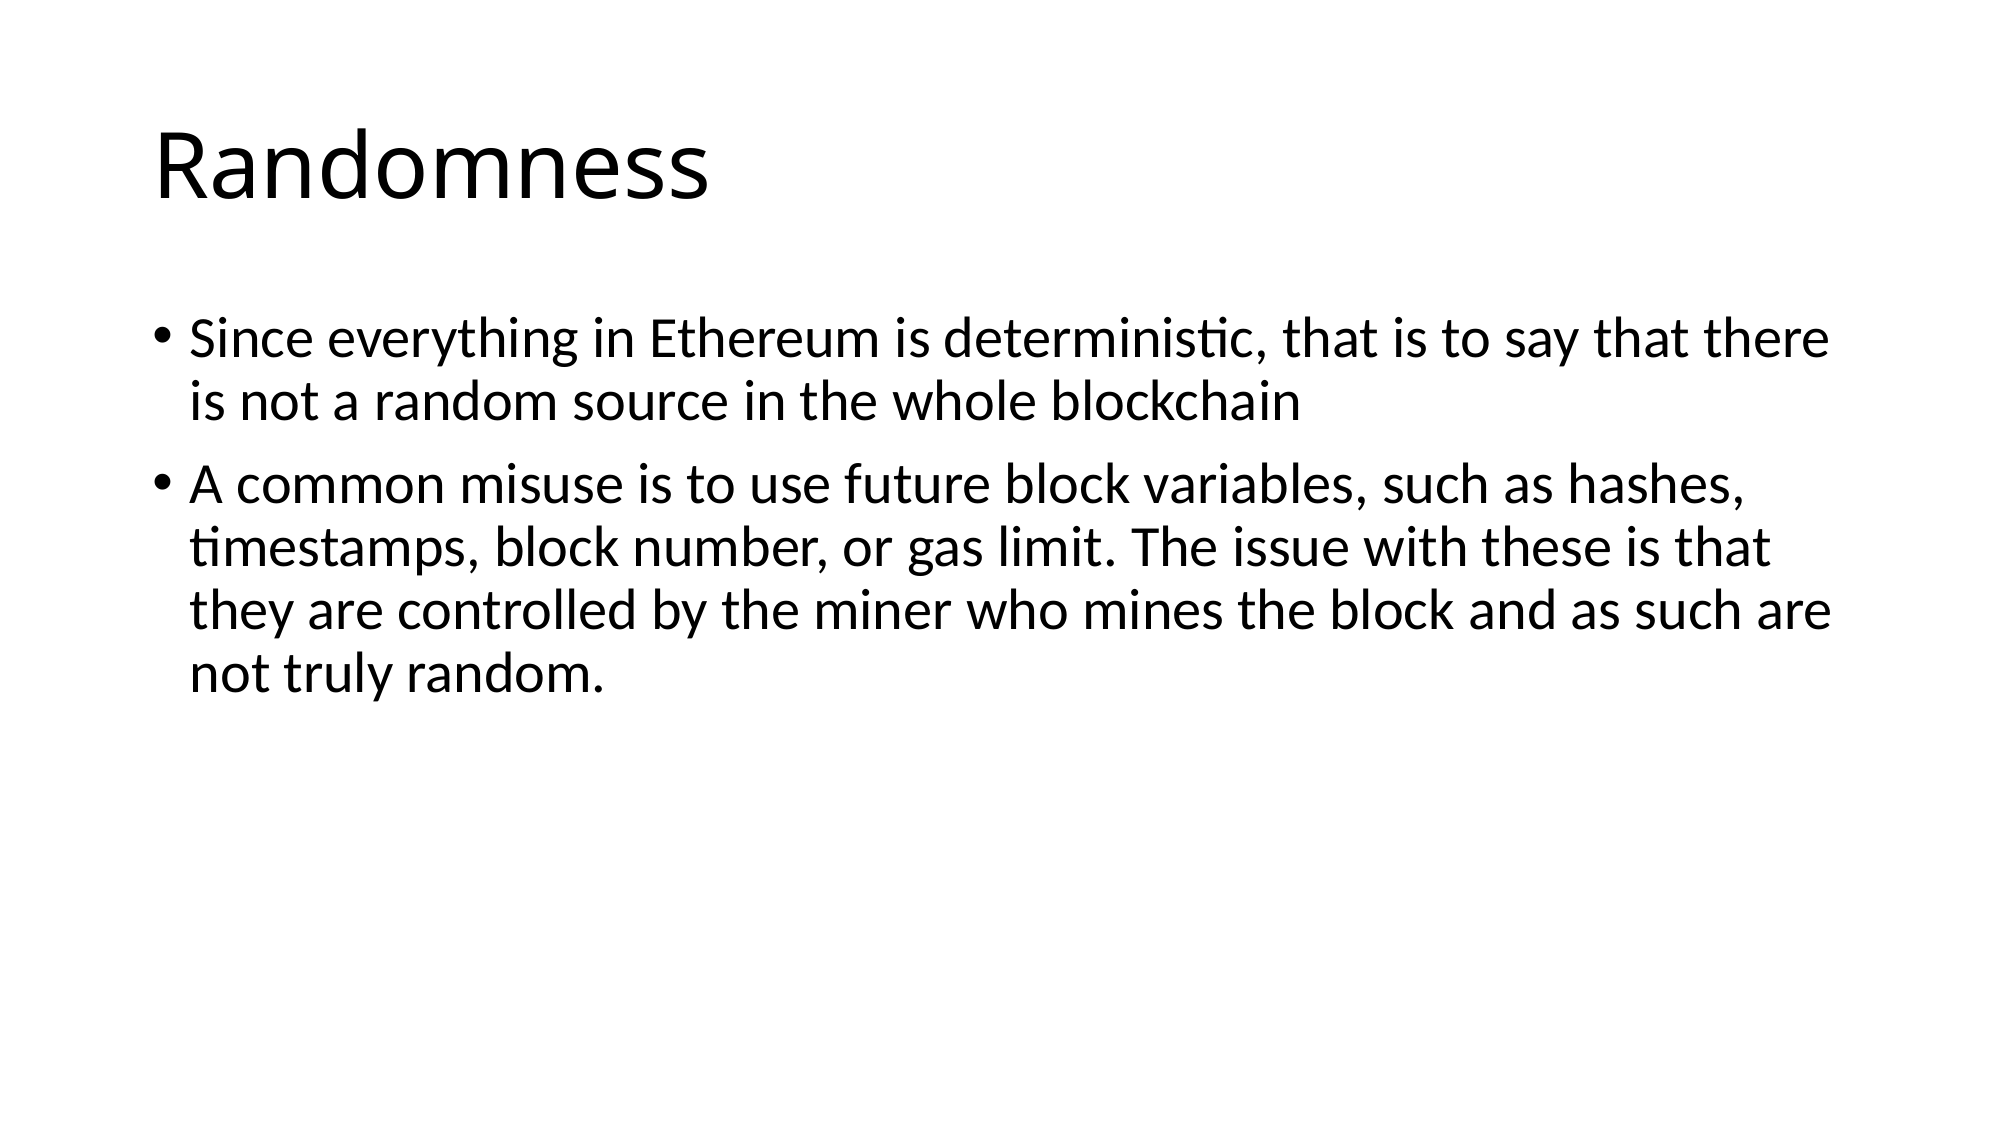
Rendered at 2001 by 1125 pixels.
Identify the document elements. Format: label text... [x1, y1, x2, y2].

title Randomness [137, 59, 1863, 278]
list Since everything in Ethereum is deterministic, that is to say that there is not a random source in the whole blockchain A common misuse is to use future block variables, such as hashes, timestamps, block number, or gas limit. The issue with these is that they are controlled by the miner who mines the block and as such are not truly random. [137, 299, 1863, 1014]
